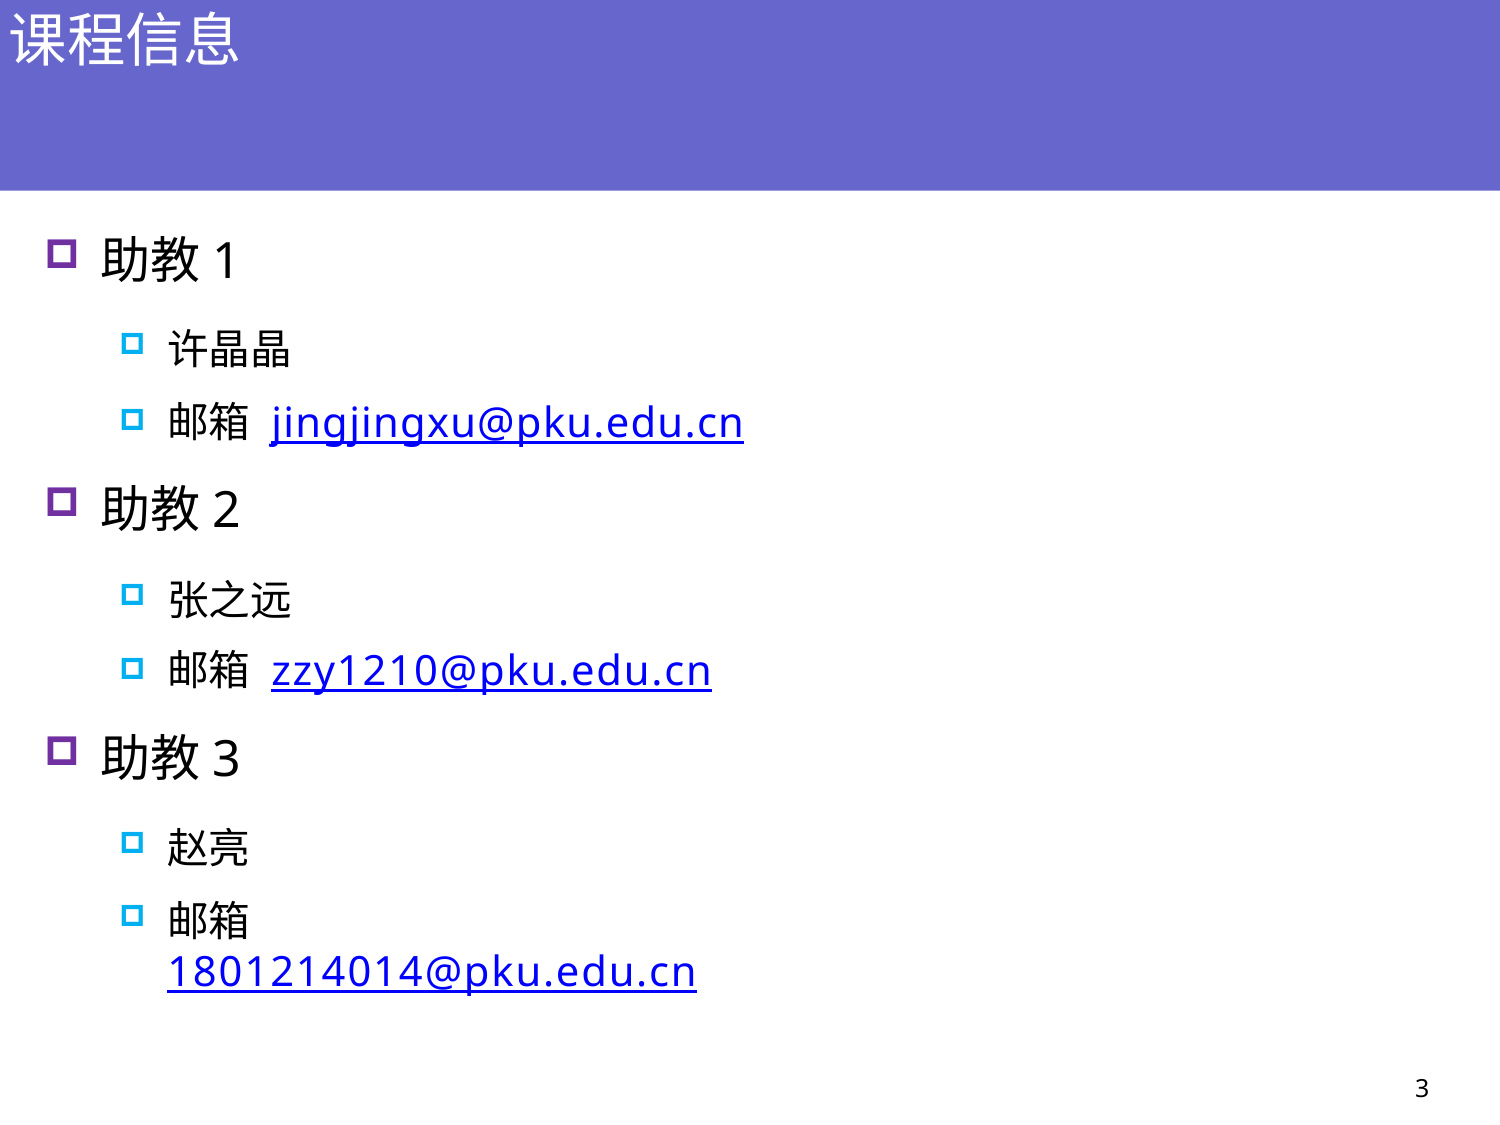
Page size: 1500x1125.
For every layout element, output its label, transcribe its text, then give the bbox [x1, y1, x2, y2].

title 课程信息 [0, 0, 1500, 191]
slide_number 3 [1375, 1067, 1438, 1125]
text_box 助教信息 助教1 许晶晶 邮箱 jingjingxu@pku.edu.cn 助教2 张之远 邮箱 zzy1210@pku.edu.cn 助教3 赵亮 邮箱 1801214014@pku.edu.cn [42, 191, 777, 1002]
